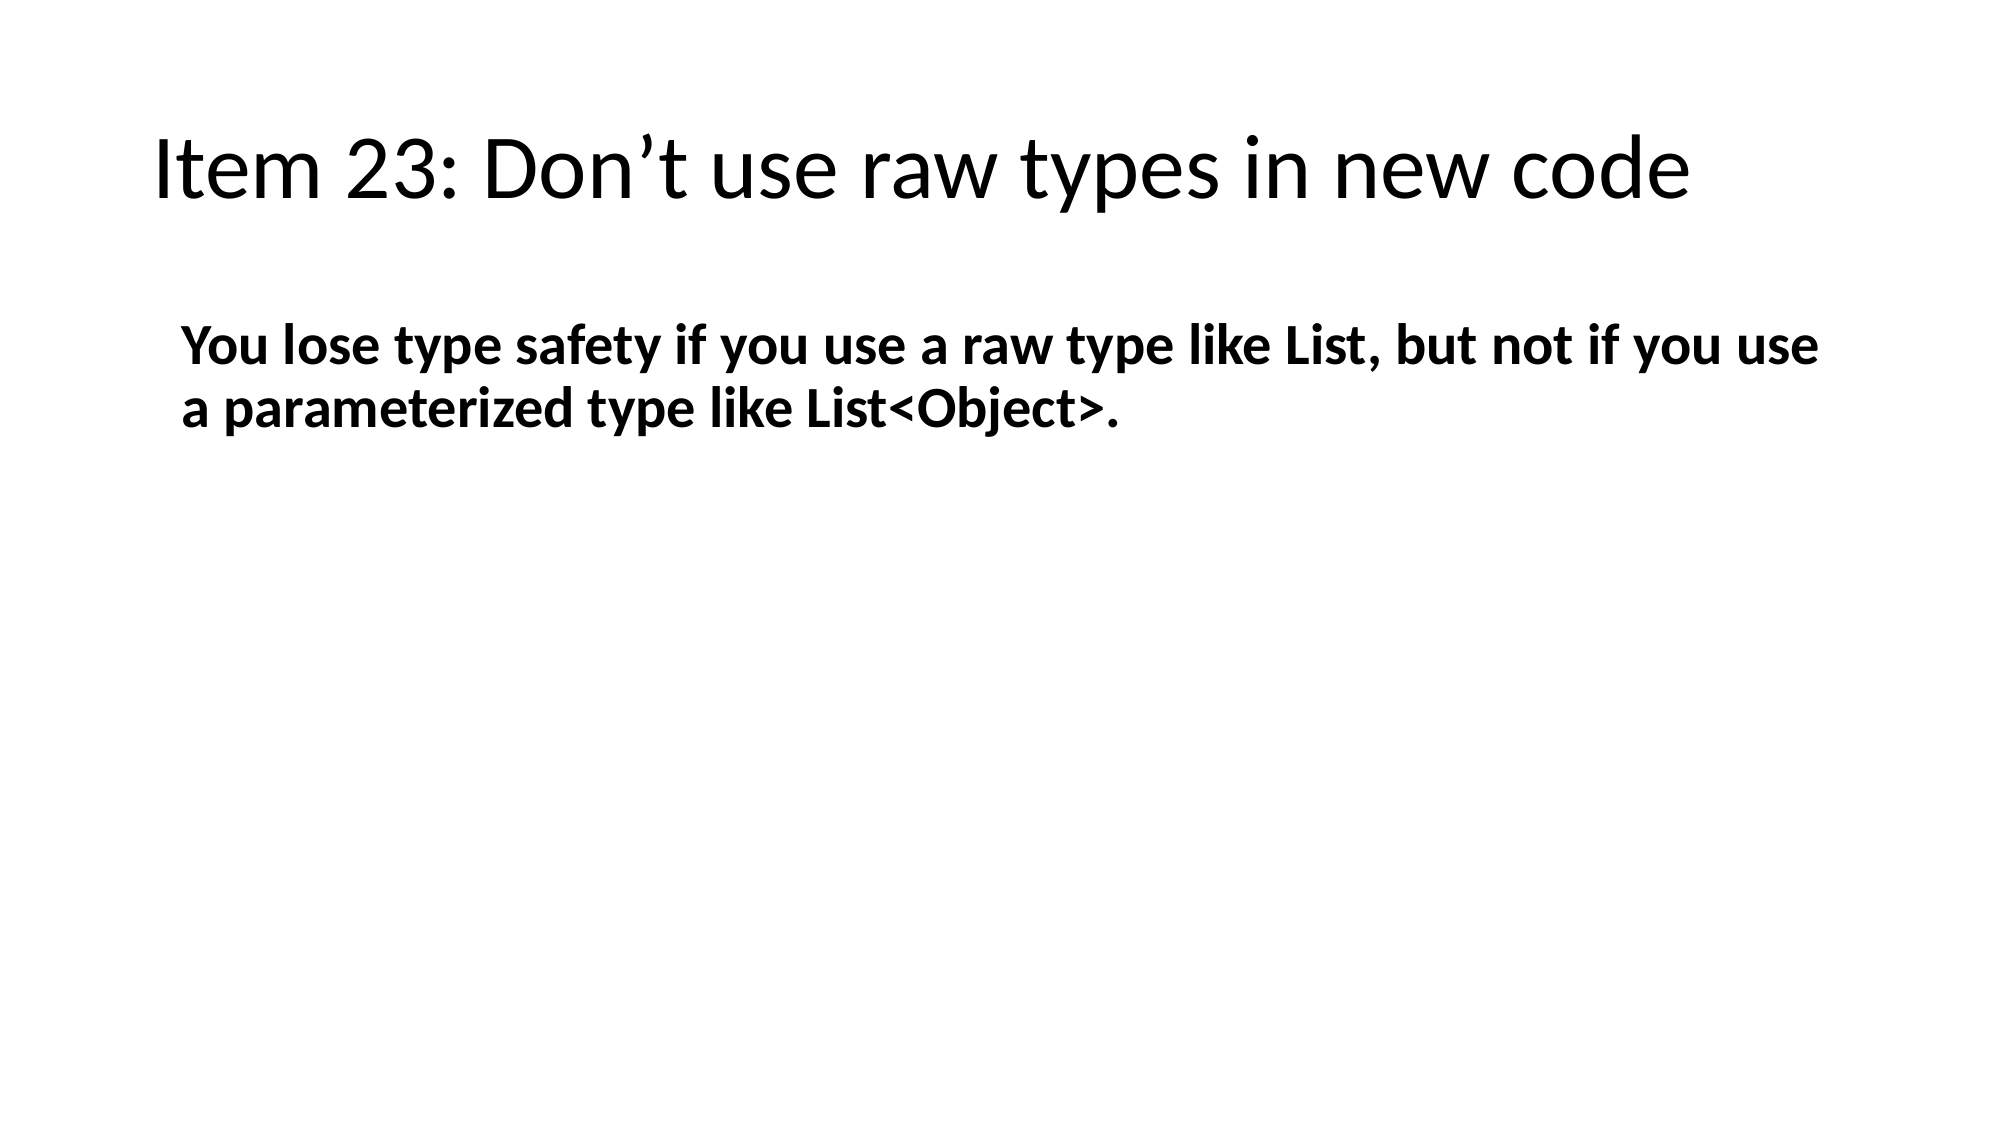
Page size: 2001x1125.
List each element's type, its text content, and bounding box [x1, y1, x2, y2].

list You lose type safety if you use a raw type like List, but not if you use a parameterized type like List<Object>. [137, 299, 1863, 1014]
title Item 23: Don’t use raw types in new code [137, 59, 1863, 278]
